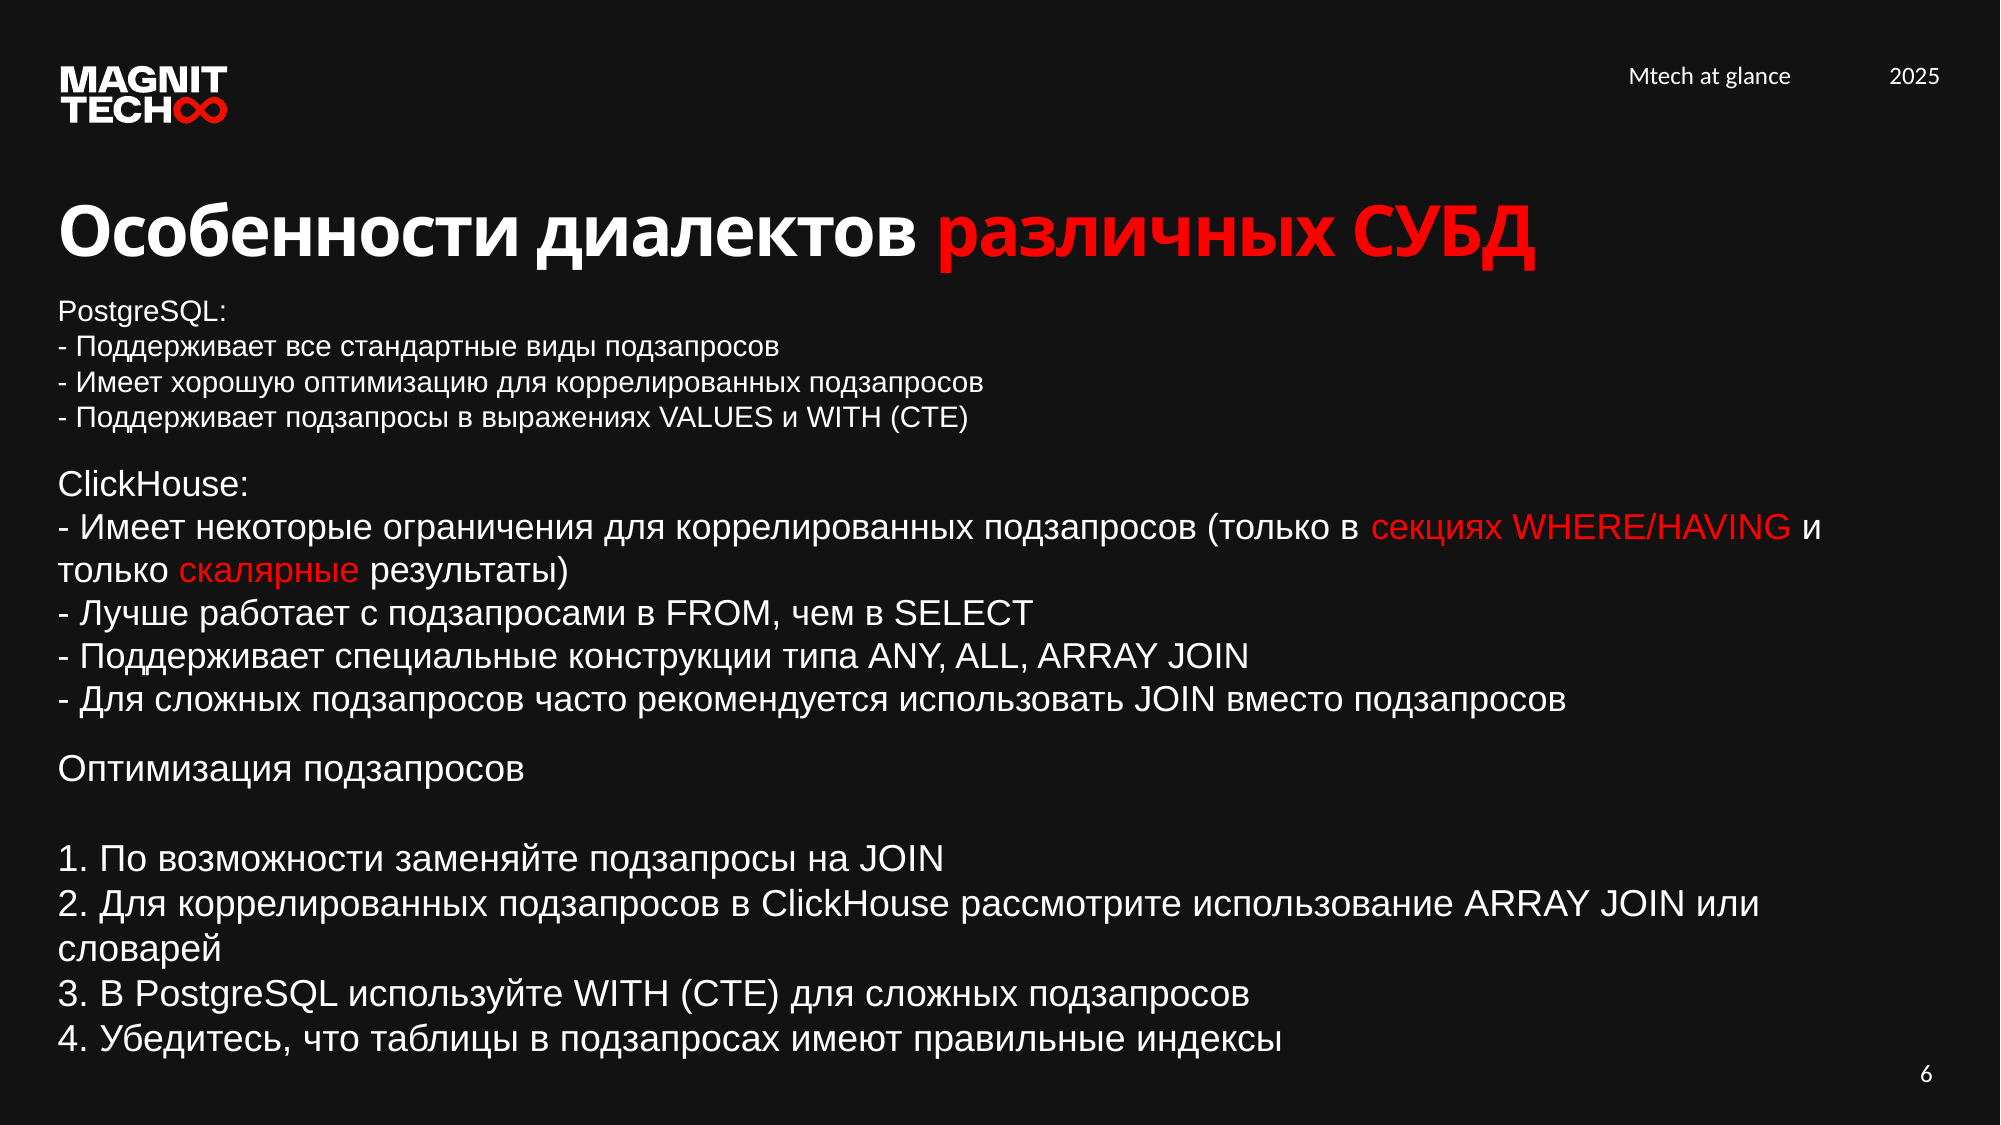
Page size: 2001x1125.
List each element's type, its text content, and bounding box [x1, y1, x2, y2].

text_box ClickHouse: - Имеет некоторые ограничения для коррелированных подзапросов (только в секциях WHERE/HAVING и только скалярные результаты) - Лучше работает с подзапросами в FROM, чем в SELECT - Поддерживает специальные конструкции типа ANY, ALL, ARRAY JOIN - Для сложных подзапросов часто рекомендуется использовать JOIN вместо подзапросов [42, 452, 1930, 727]
slide_number 6 [1845, 1042, 1948, 1103]
text_box Особенности диалектов различных СУБД [42, 194, 1940, 353]
text_box PostgreSQL: - Поддерживает все стандартные виды подзапросов - Имеет хорошую оптимизацию для коррелированных подзапросов - Поддерживает подзапросы в выражениях VALUES и WITH (CTE) [42, 284, 1930, 443]
text_box Оптимизация подзапросов 1. По возможности заменяйте подзапросы на JOIN 2. Для коррелированных подзапросов в ClickHouse рассмотрите использование ARRAY JOIN или словарей 3. В PostgreSQL используйте WITH (CTE) для сложных подзапросов 4. Убедитесь, что таблицы в подзапросах имеют правильные индексы [42, 736, 1930, 1084]
